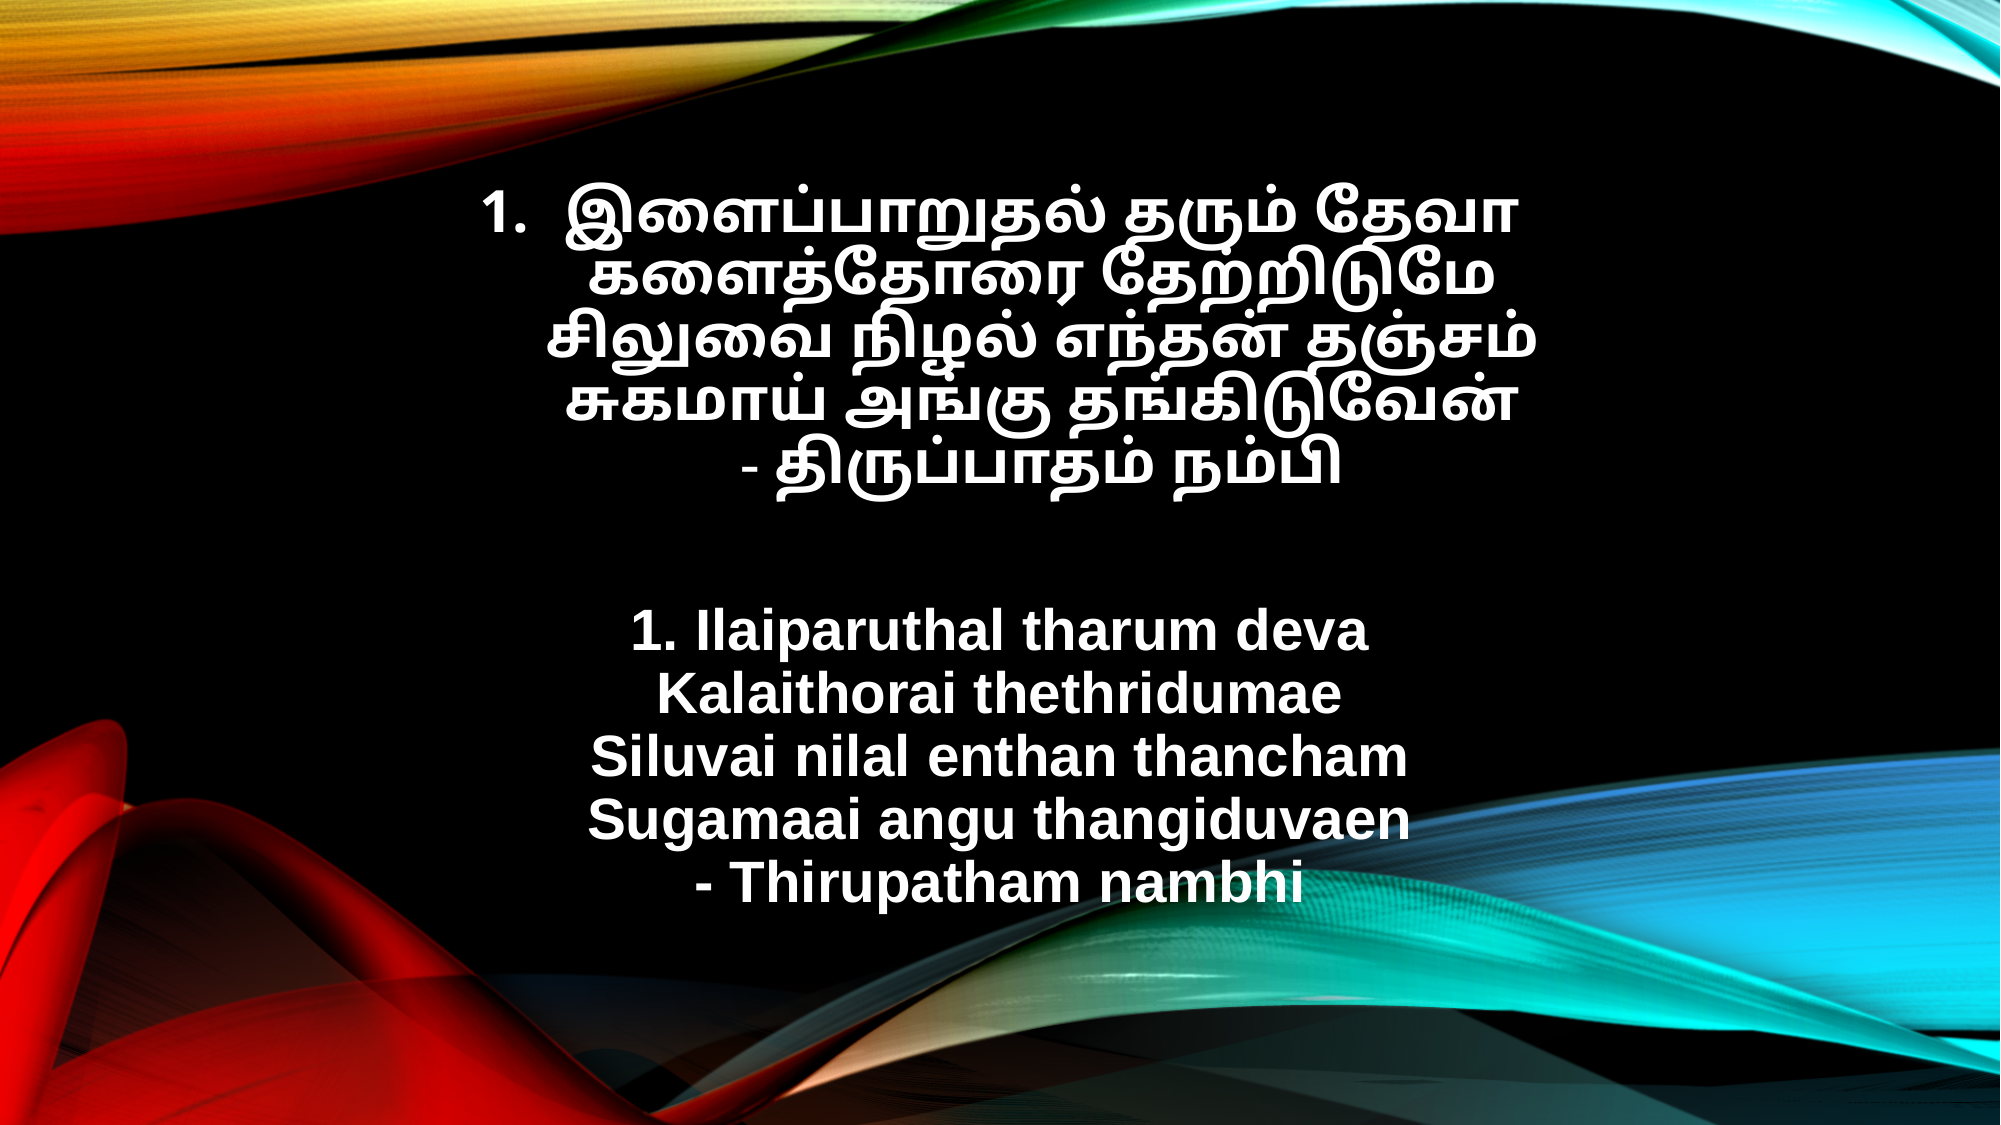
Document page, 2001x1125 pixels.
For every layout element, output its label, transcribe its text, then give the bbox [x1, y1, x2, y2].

subtitle இளைப்பாறுதல் தரும் தேவா களைத்தோரை தேற்றிடுமே சிலுவை நிழல் எந்தன் தஞ்சம் சுகமாய் அங்கு தங்கிடுவேன் - திருப்பாதம் நம்பி 1. Ilaiparuthal tharum deva Kalaithorai thethridumae Siluvai nilal enthan thancham Sugamaai angu thangiduvaen - Thirupatham nambhi [0, 0, 2000, 1125]
